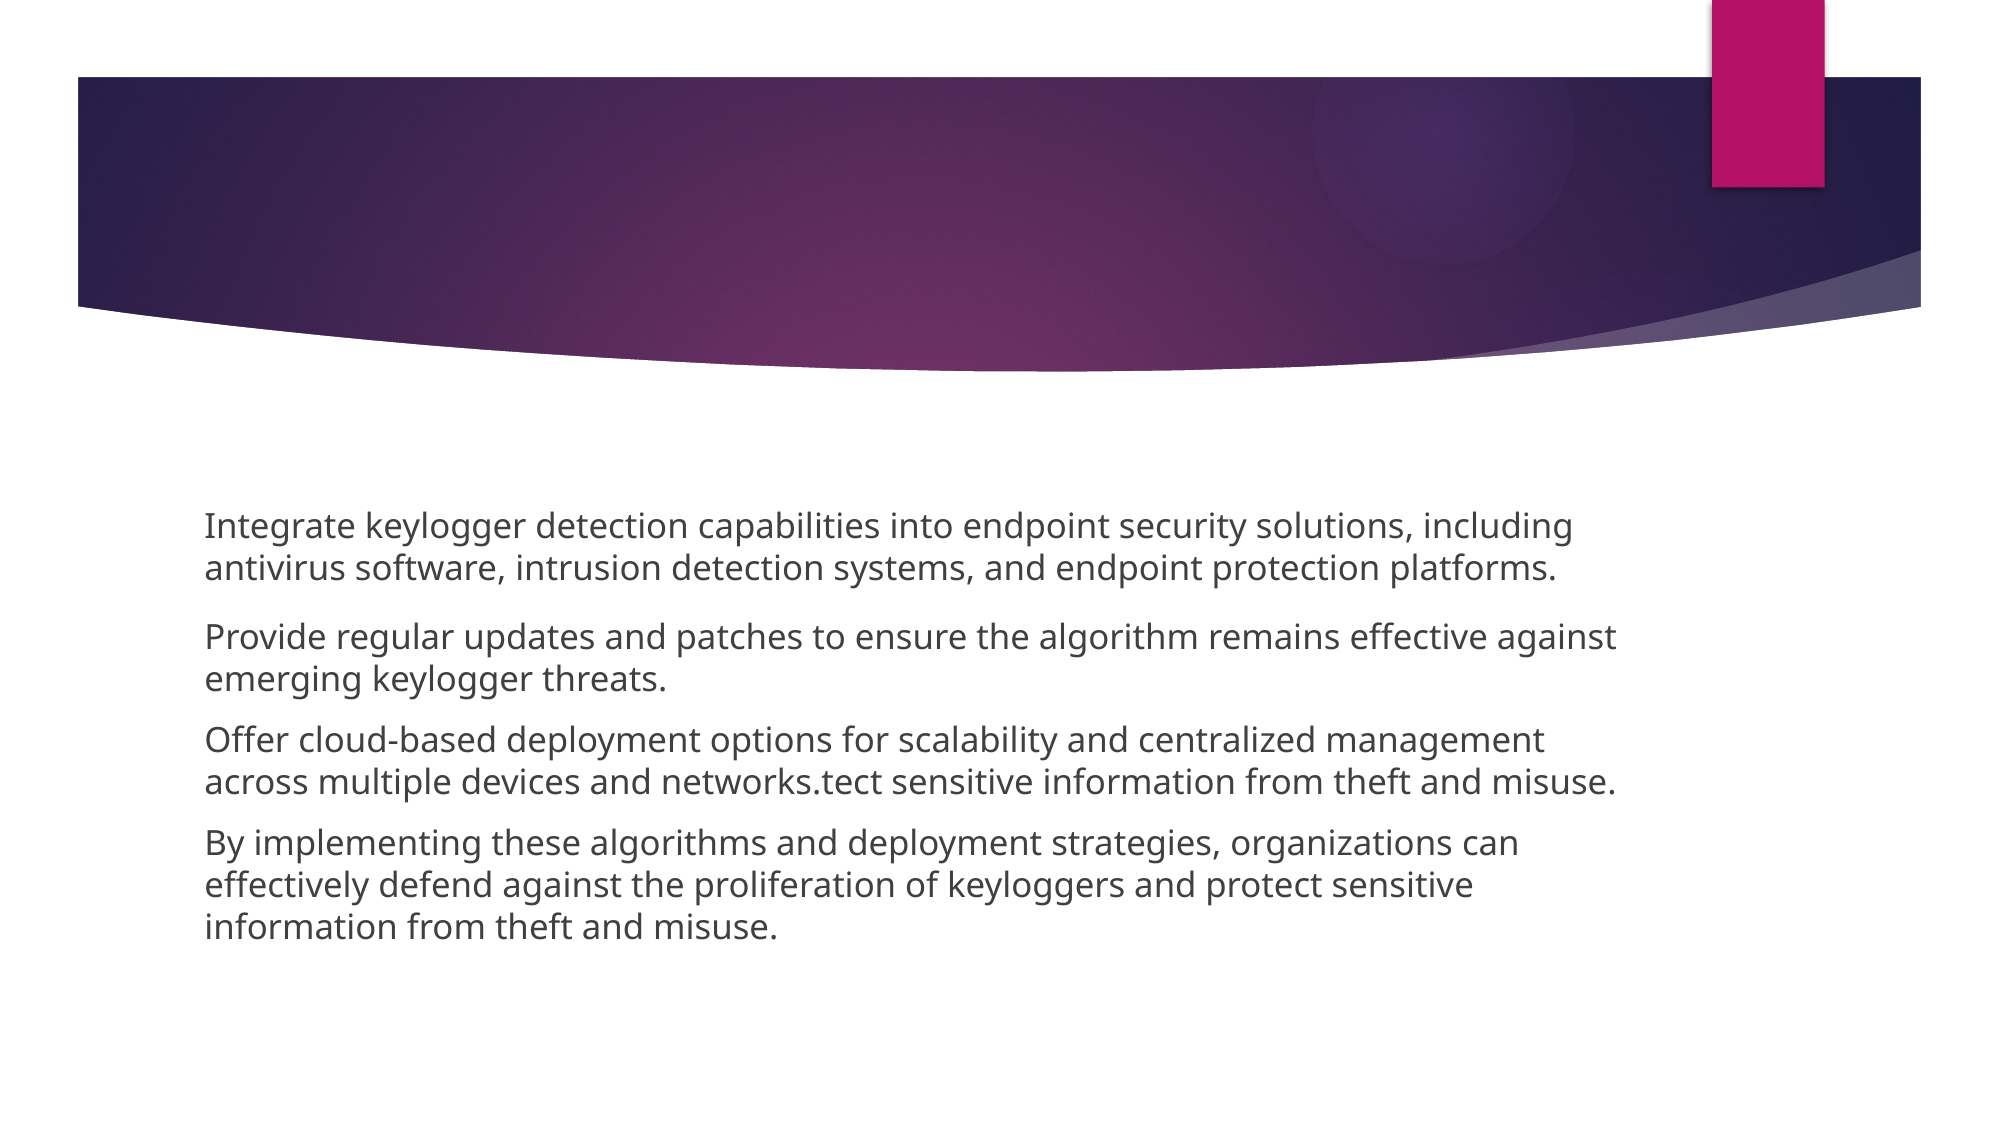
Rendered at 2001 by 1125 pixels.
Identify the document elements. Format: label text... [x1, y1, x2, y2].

list Integrate keylogger detection capabilities into endpoint security solutions, including antivirus software, intrusion detection systems, and endpoint protection platforms. Provide regular updates and patches to ensure the algorithm remains effective against emerging keylogger threats. Offer cloud-based deployment options for scalability and centralized management across multiple devices and networks.tect sensitive information from theft and misuse. By implementing these algorithms and deployment strategies, organizations can effectively defend against the proliferation of keyloggers and protect sensitive information from theft and misuse. [189, 427, 1638, 988]
